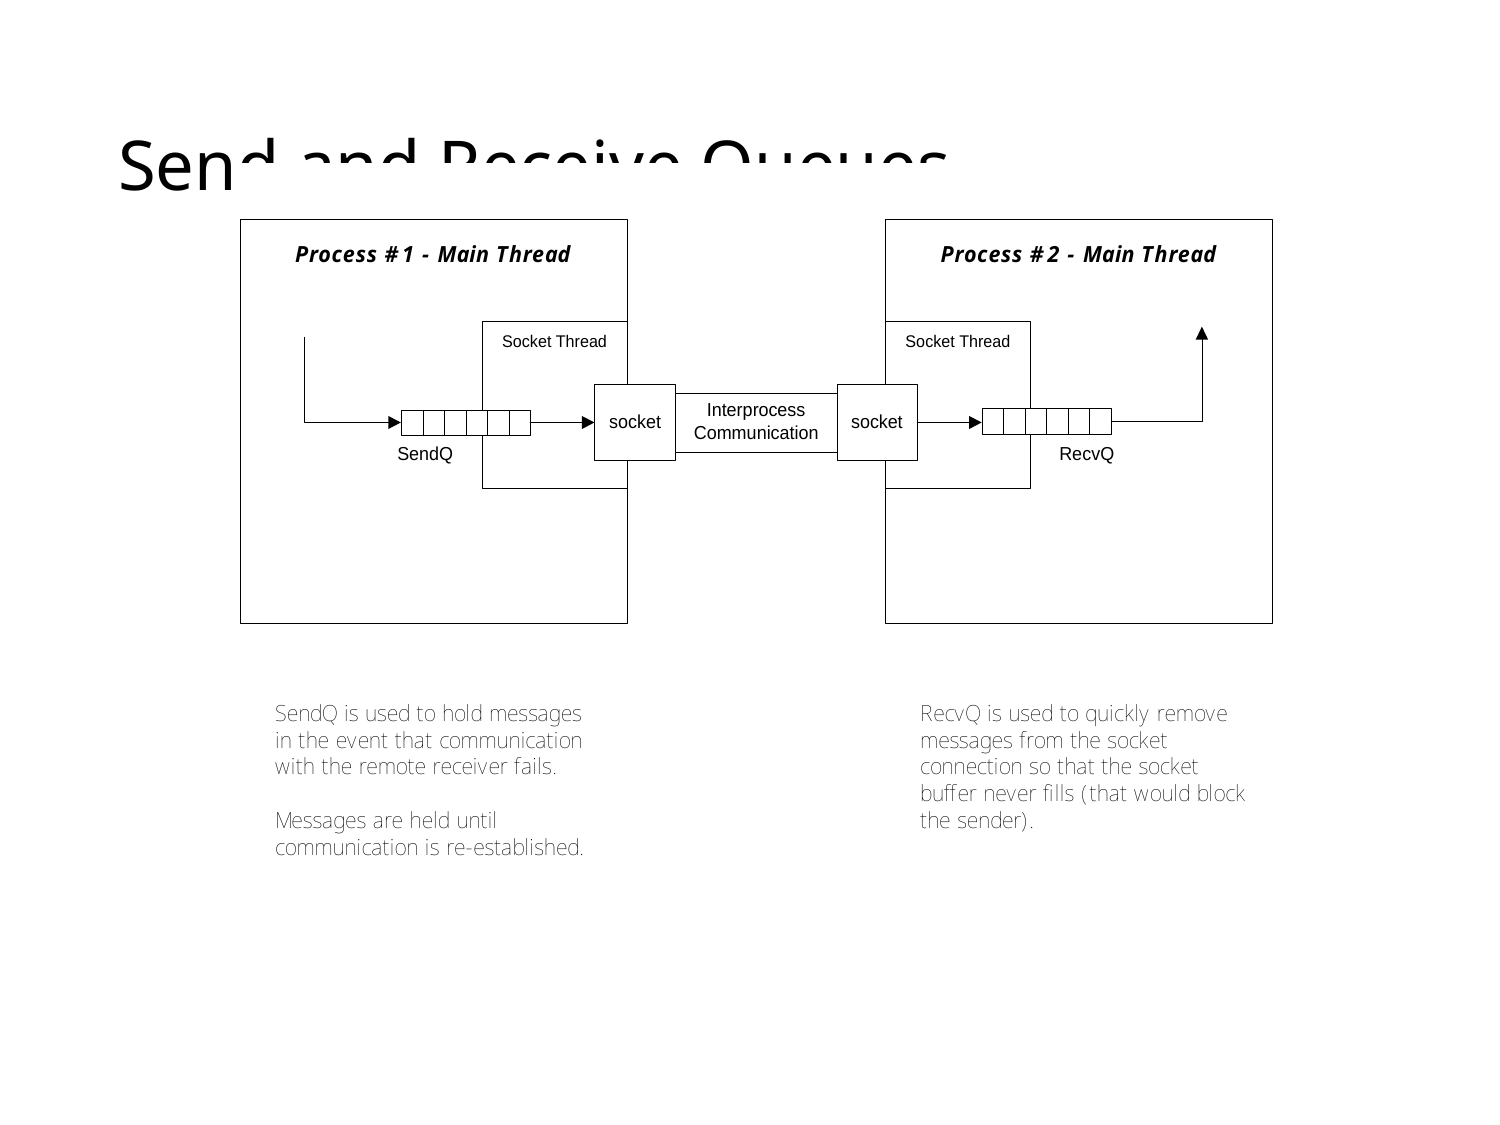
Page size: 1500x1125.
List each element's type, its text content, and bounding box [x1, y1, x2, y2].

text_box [237, 162, 1275, 992]
title Send and Receive Queues [103, 59, 1397, 278]
